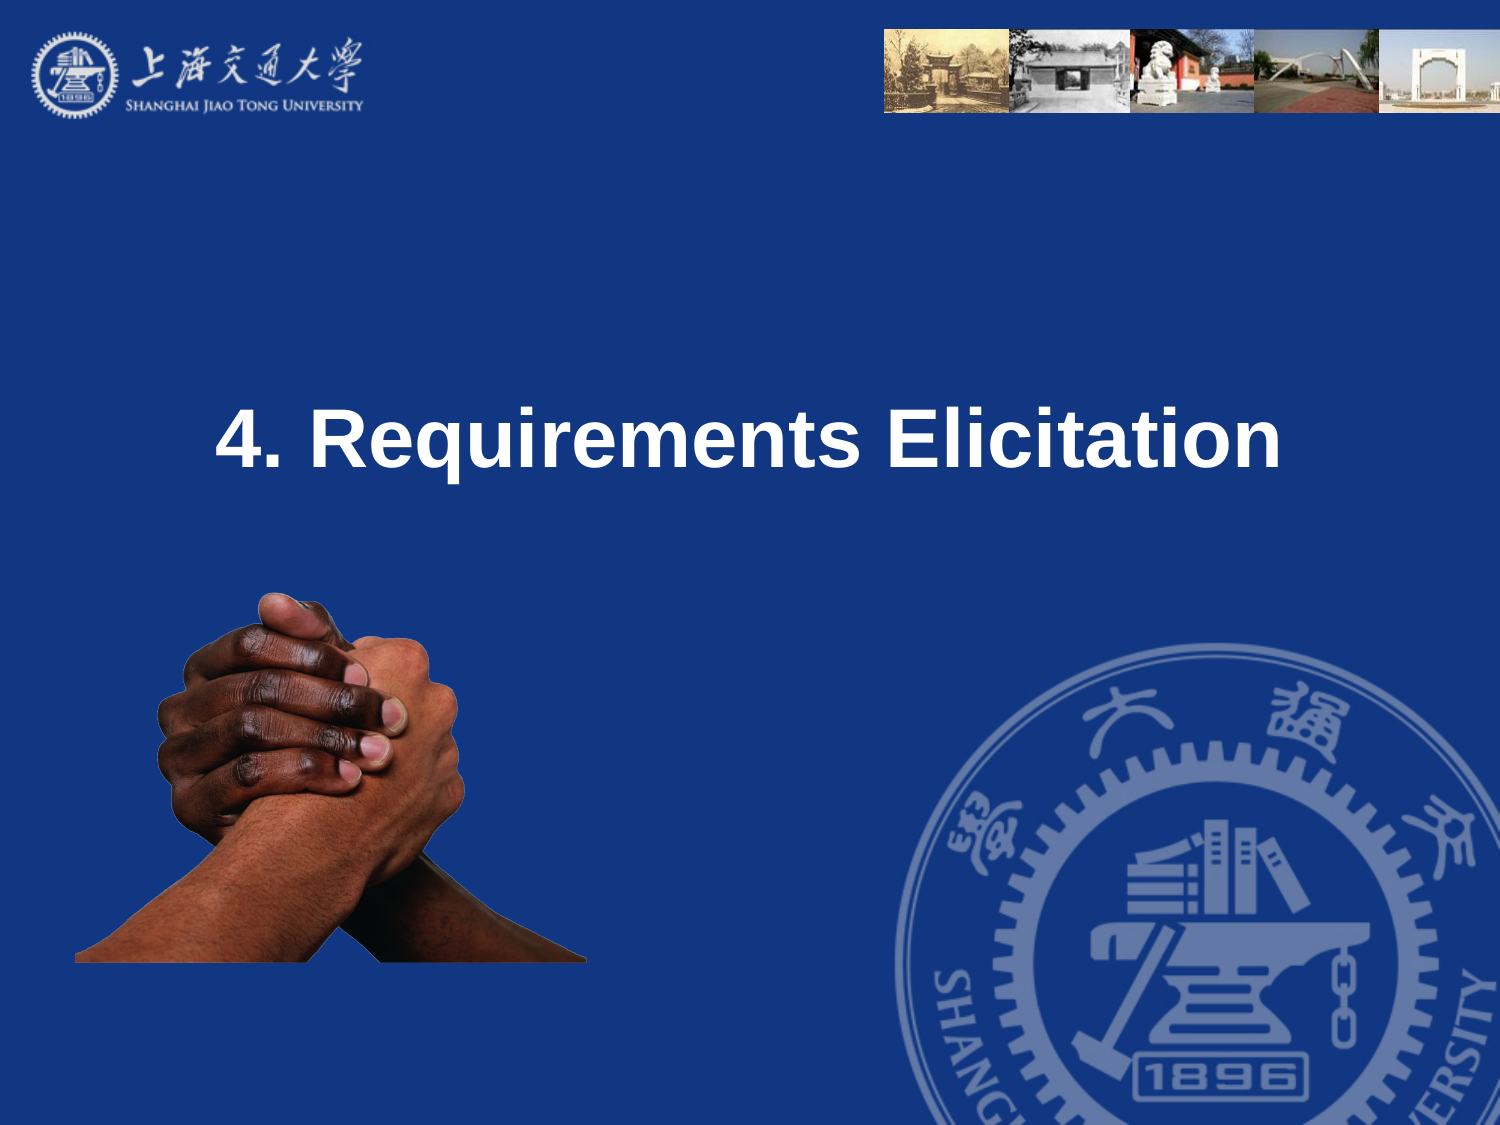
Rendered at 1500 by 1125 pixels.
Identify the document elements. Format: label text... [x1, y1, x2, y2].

picture [0, 0, 1500, 1125]
title 4. Requirements Elicitation [24, 275, 1475, 592]
